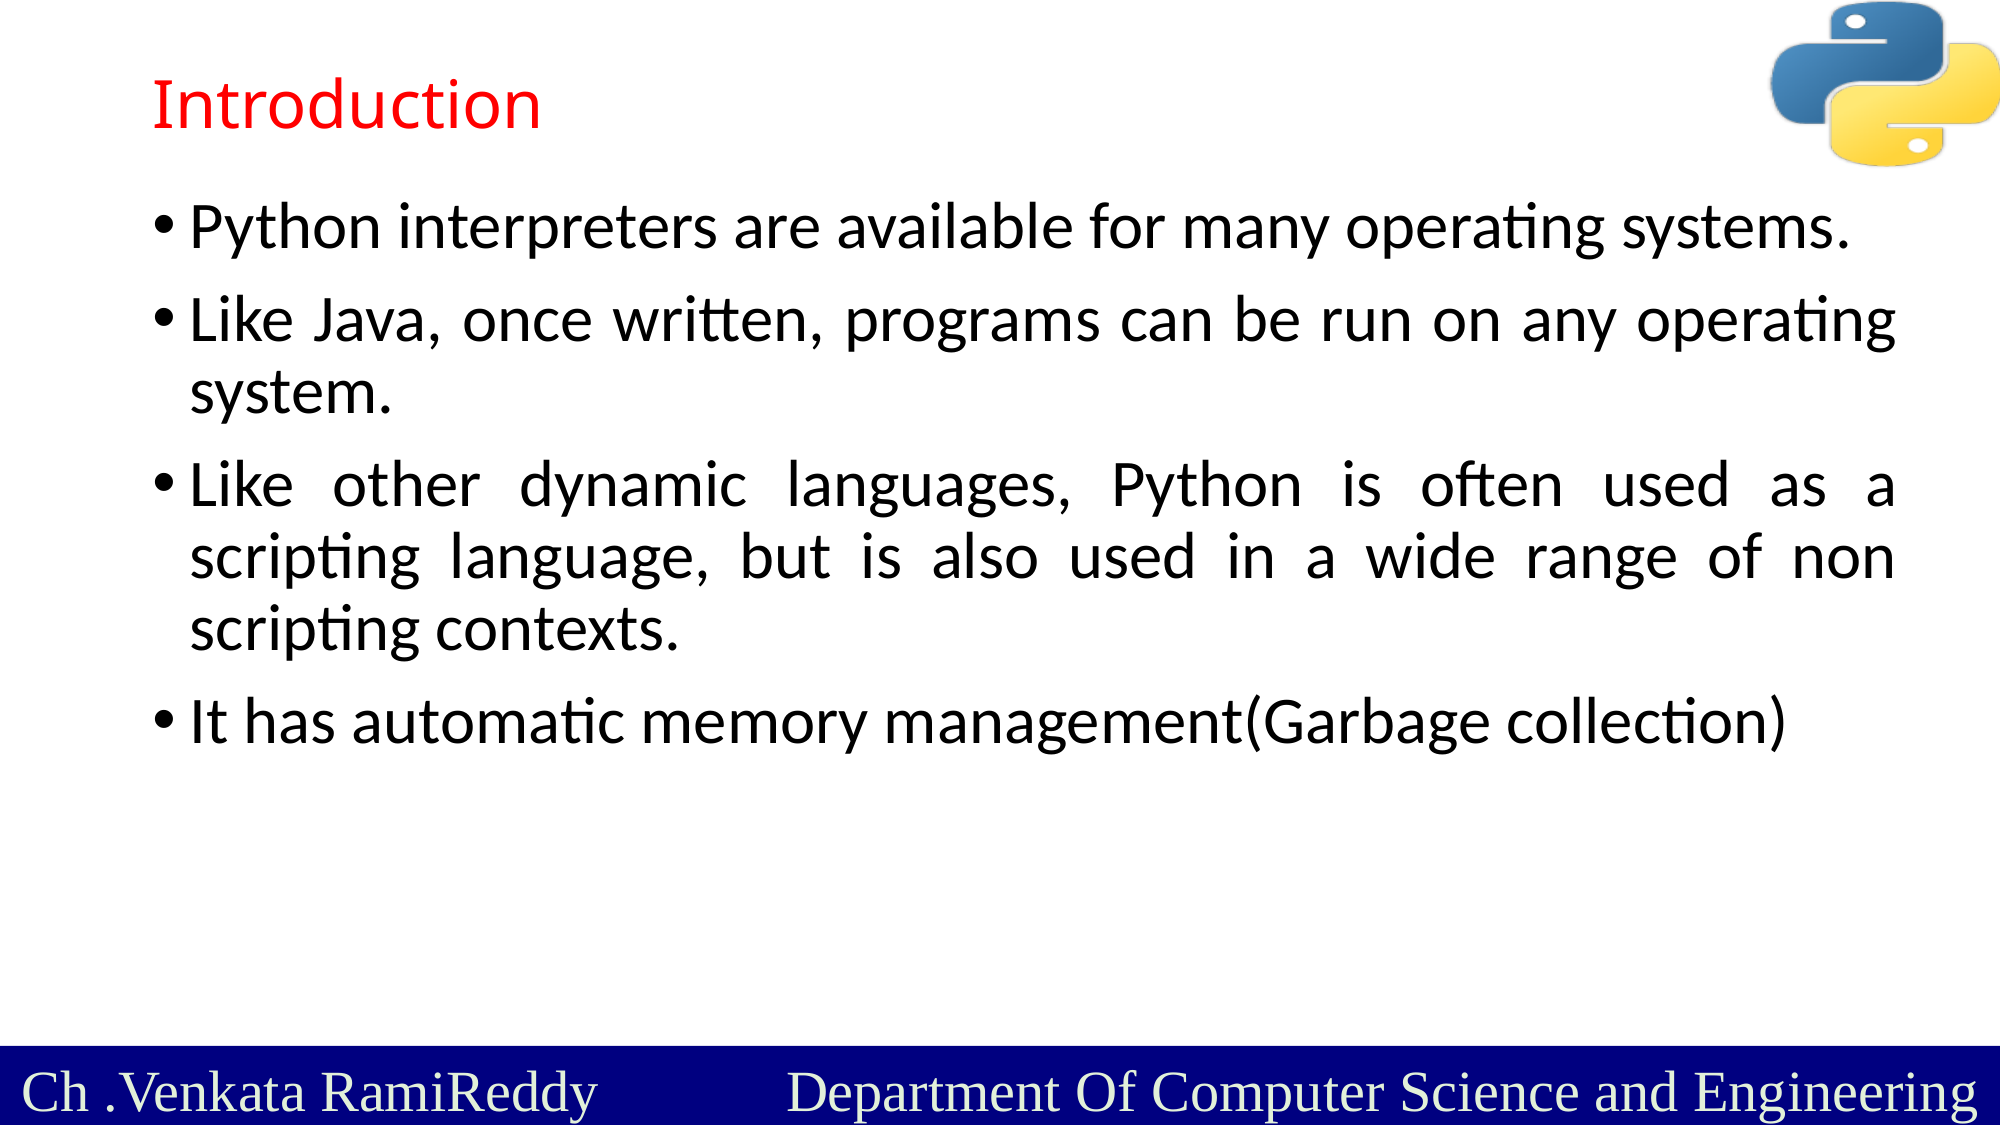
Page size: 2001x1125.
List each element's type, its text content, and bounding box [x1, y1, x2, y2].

text_box Ch .Venkata RamiReddy Department Of Computer Science and Engineering [0, 1045, 2000, 1125]
picture [1719, 0, 2000, 204]
list Python interpreters are available for many operating systems. Like Java, once written, programs can be run on any operating system. Like other dynamic languages, Python is often used as a scripting language, but is also used in a wide range of non scripting contexts. It has automatic memory management(Garbage collection) [137, 183, 1914, 1045]
title Introduction [137, 44, 1719, 170]
